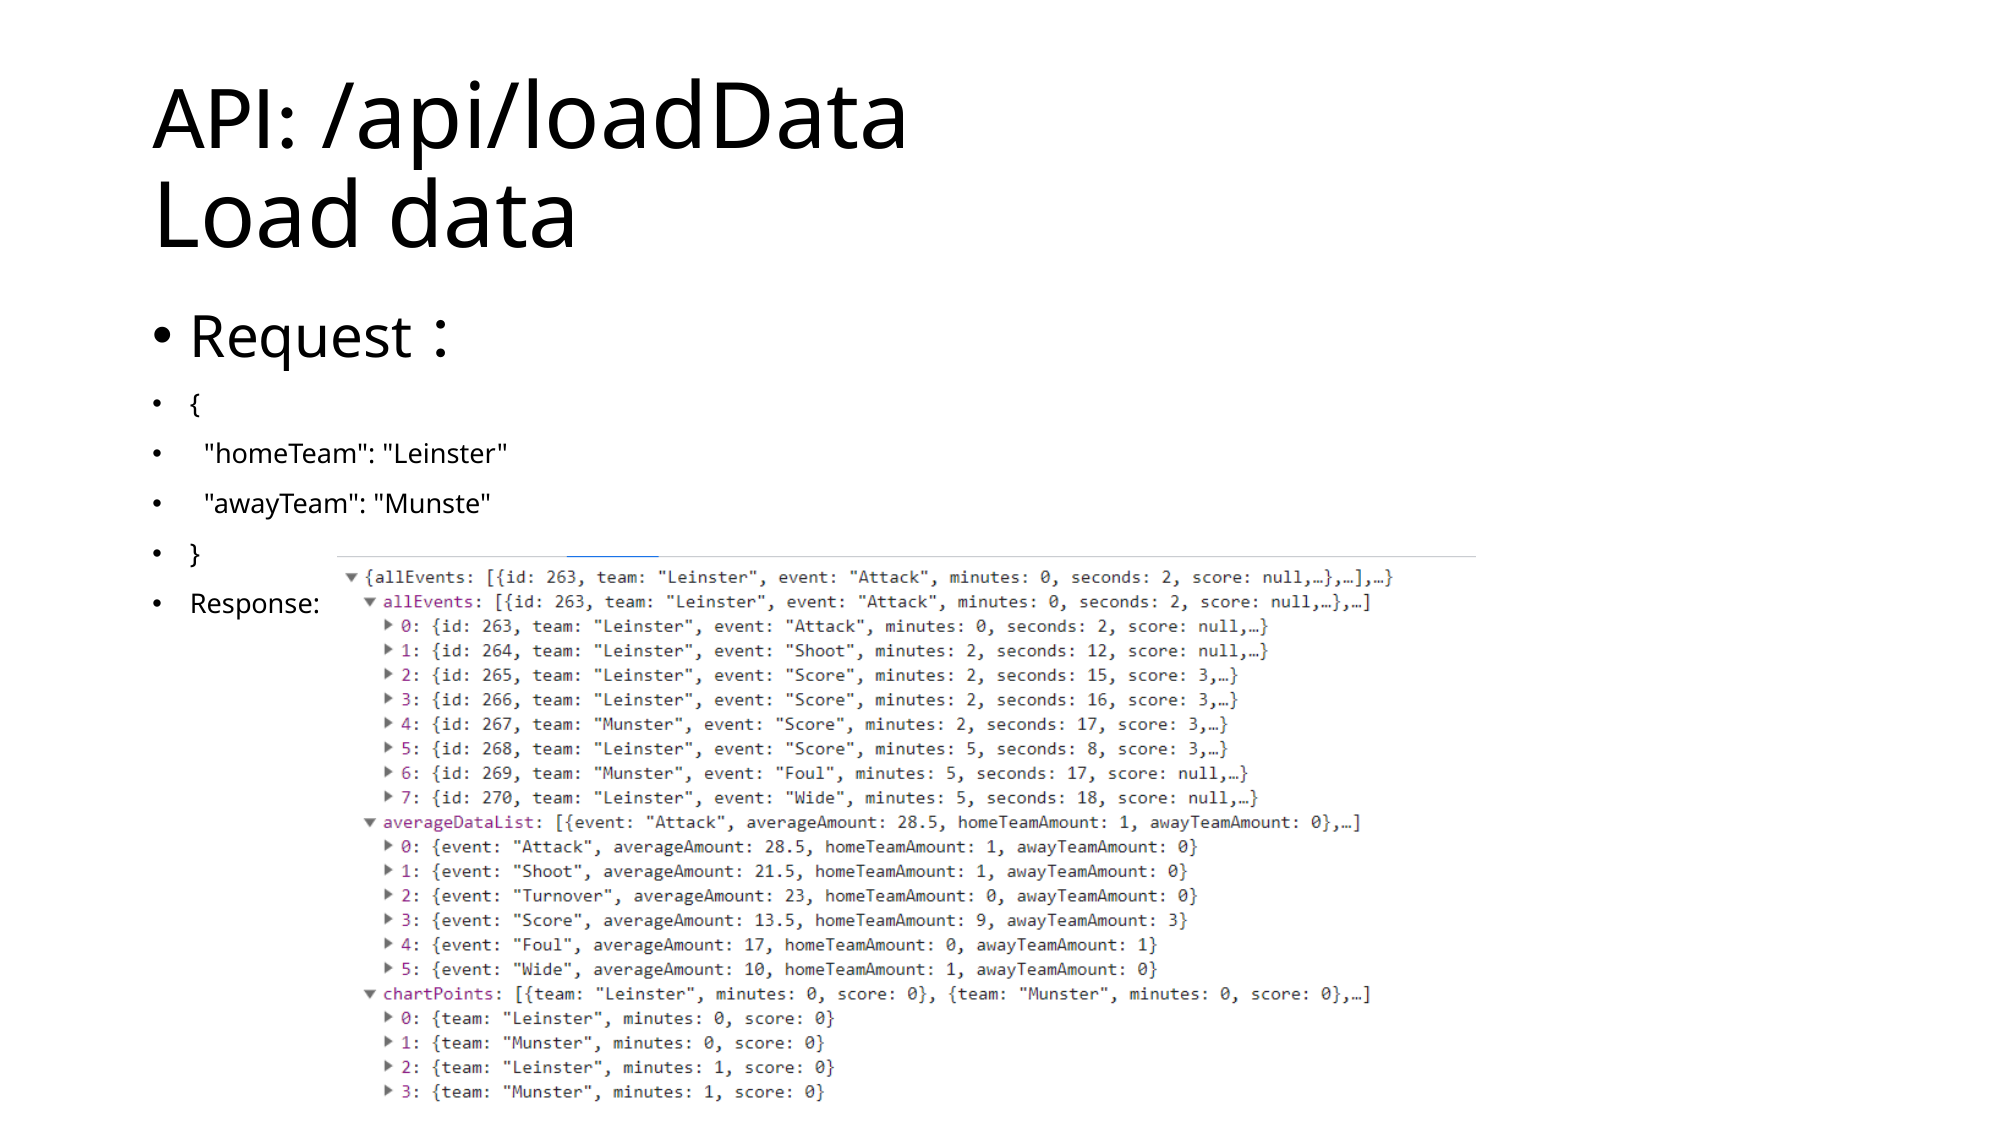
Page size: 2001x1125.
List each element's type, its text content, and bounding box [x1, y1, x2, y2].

title API: /api/loadData Load data [137, 59, 1863, 278]
list Request： { "homeTeam": "Leinster" "awayTeam": "Munste" } Response: [137, 299, 1863, 1014]
picture [337, 556, 1476, 1105]
